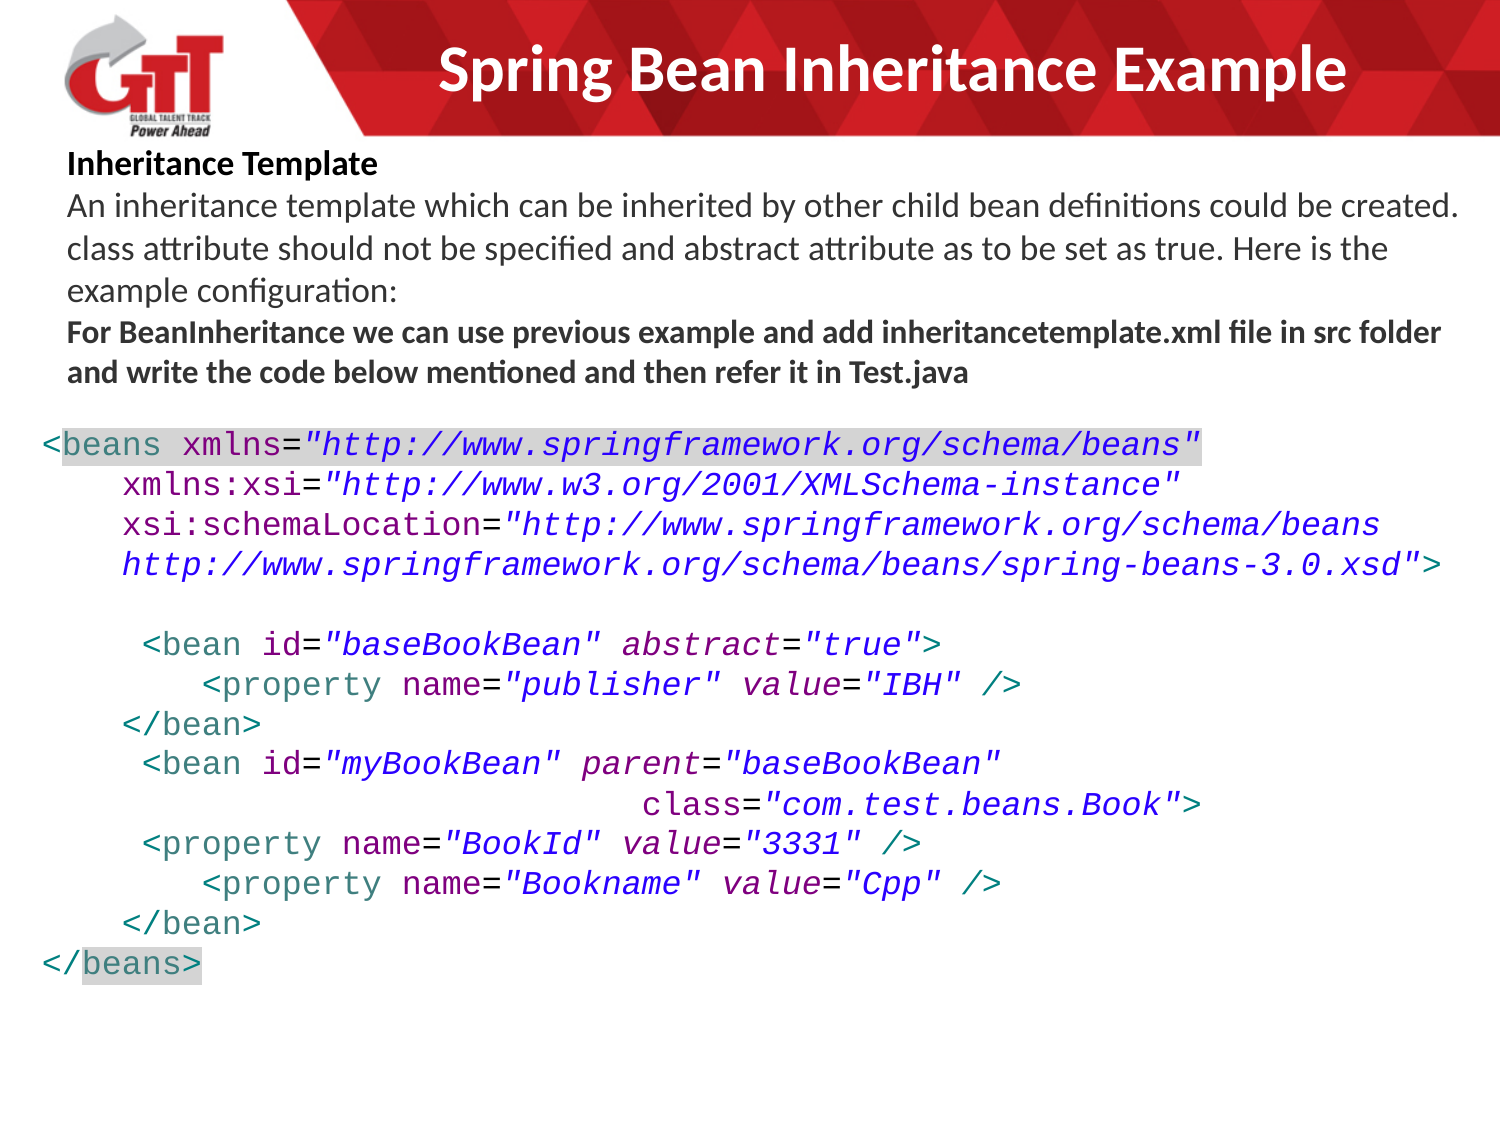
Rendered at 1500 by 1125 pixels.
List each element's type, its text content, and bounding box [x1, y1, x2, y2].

title Spring Bean Inheritance Example [324, 12, 1463, 118]
picture [0, 0, 1500, 1125]
text_box Inheritance Template An inheritance template which can be inherited by other child bean definitions could be created. class attribute should not be specified and abstract attribute as to be set as true. Here is the example configuration: For BeanInheritance we can use previous example and add inheritancetemplate.xml file in src folder and write the code below mentioned and then refer it in Test.java [52, 132, 1500, 397]
text_box <beans xmlns="http://www.springframework.org/schema/beans" xmlns:xsi="http://www.w3.org/2001/XMLSchema-instance" xsi:schemaLocation="http://www.springframework.org/schema/beans http://www.springframework.org/schema/beans/spring-beans-3.0.xsd"> <bean id="baseBookBean" abstract="true"> <property name="publisher" value="IBH" /> </bean> <bean id="myBookBean" parent="baseBookBean" class="com.test.beans.Book"> <property name="BookId" value="3331" /> <property name="Bookname" value="Cpp" /> </bean> </beans> [27, 414, 1500, 989]
